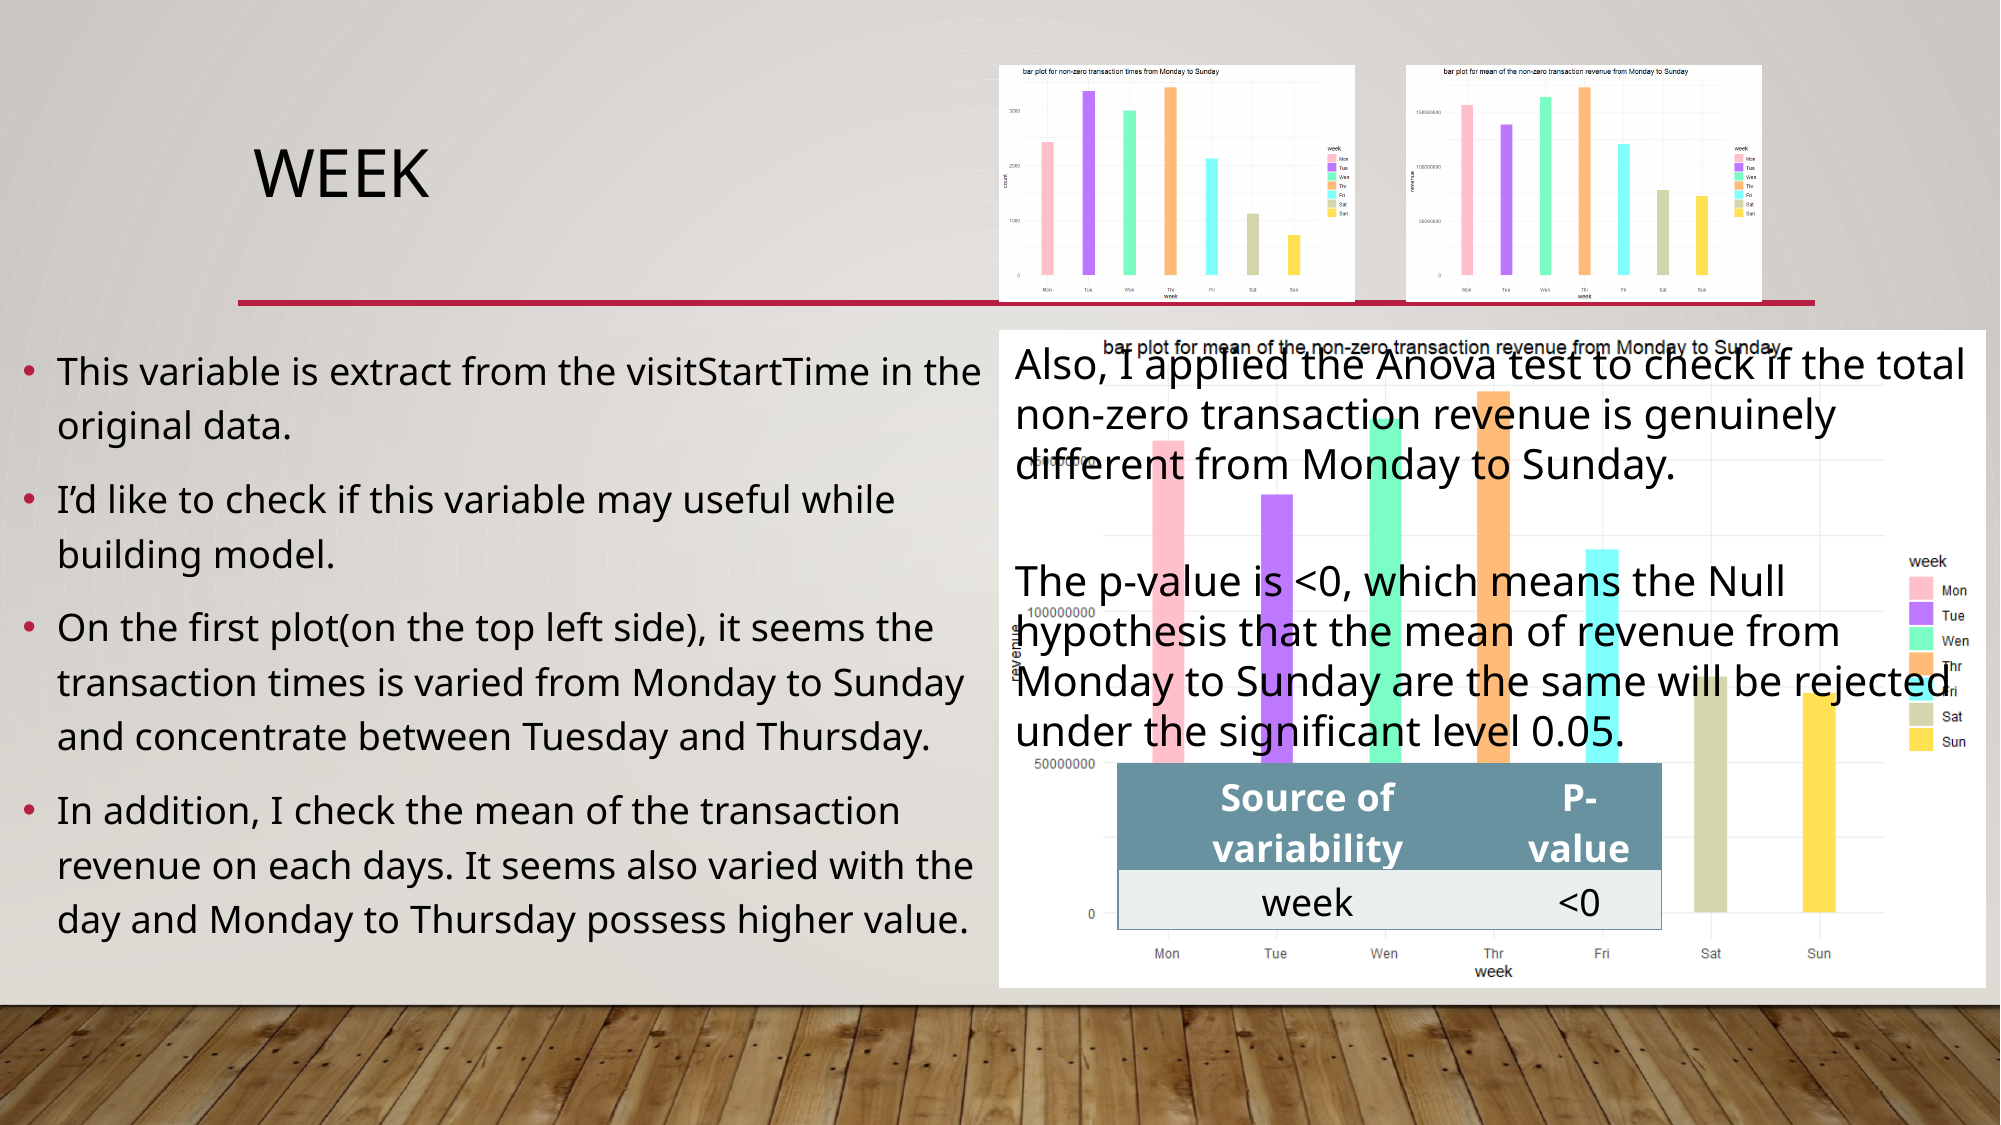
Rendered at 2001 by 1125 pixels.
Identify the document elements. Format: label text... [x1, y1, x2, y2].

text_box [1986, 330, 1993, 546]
title week [238, 131, 1814, 305]
list This variable is extract from the visitStartTime in the original data. I’d like to check if this variable may useful while building model. On the first plot(on the top left side), it seems the transaction times is varied from Monday to Sunday and concentrate between Tuesday and Thursday. In addition, I check the mean of the transaction revenue on each days. It seems also varied with the day and Monday to Thursday possess higher value. [7, 330, 1000, 1000]
picture [999, 64, 1355, 302]
picture [1406, 64, 1762, 302]
picture [999, 330, 1986, 988]
picture [0, 1005, 2000, 1125]
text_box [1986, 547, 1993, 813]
